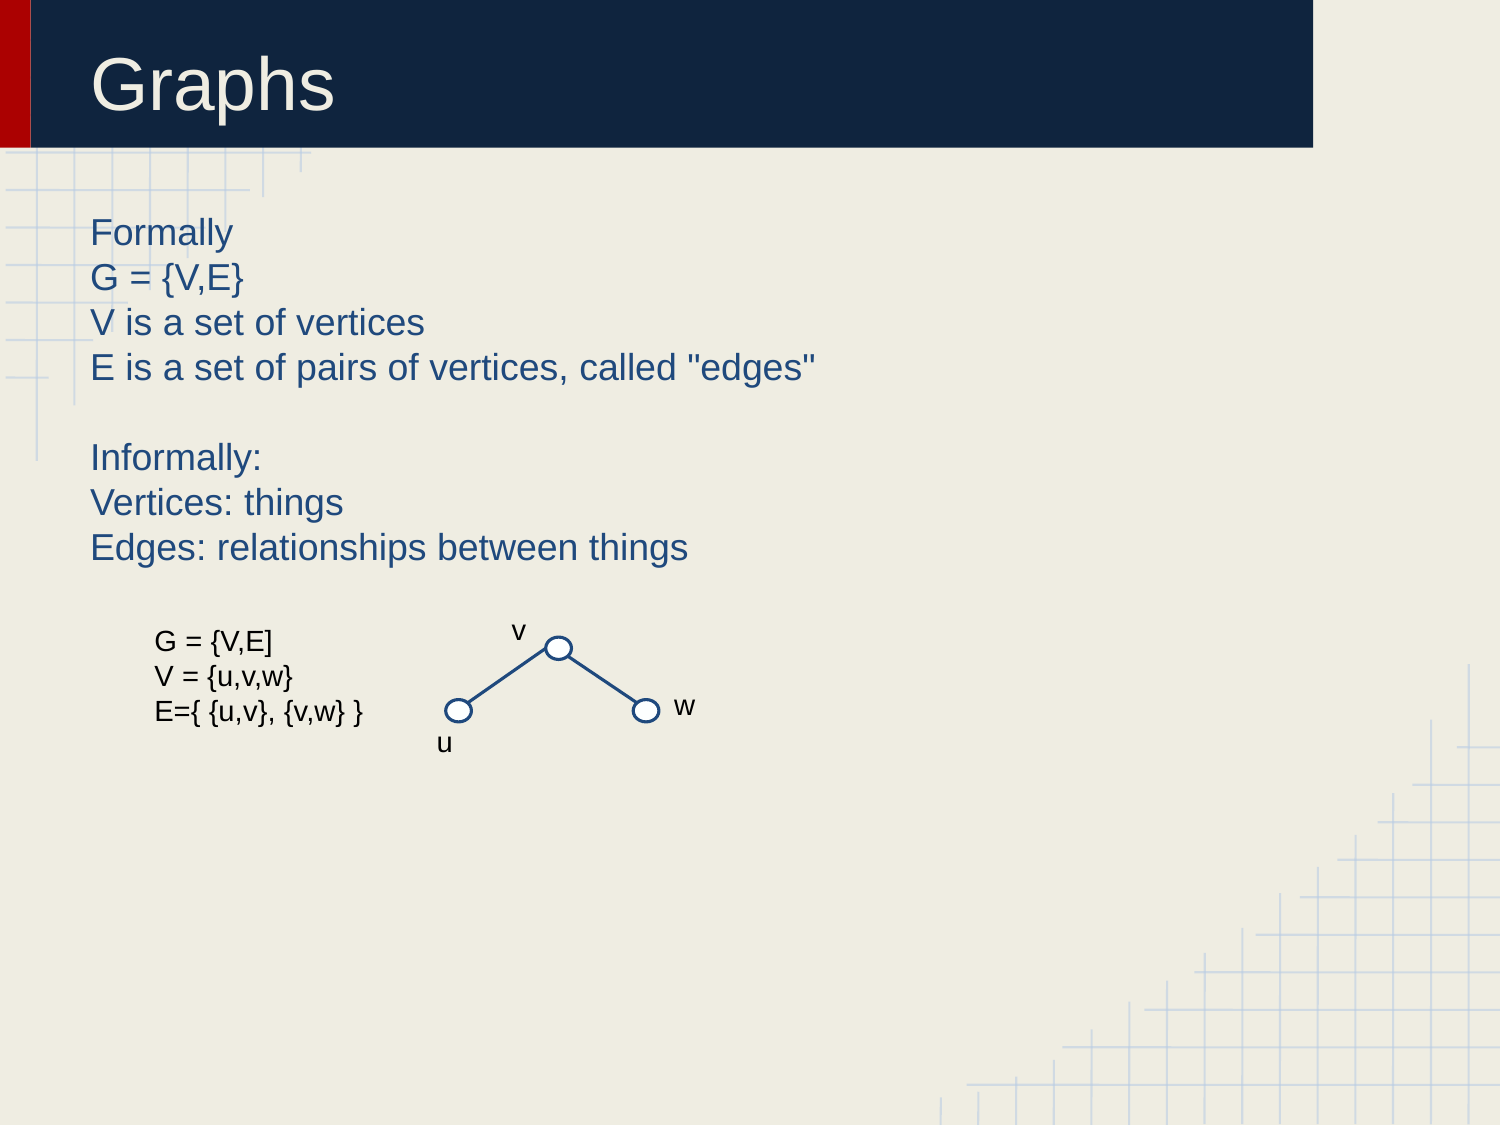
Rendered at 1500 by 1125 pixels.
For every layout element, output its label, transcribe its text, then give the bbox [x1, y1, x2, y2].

list Formally G = {V,E} V is a set of vertices E is a set of pairs of vertices, called "edges" Informally: Vertices: things Edges: relationships between things [75, 193, 1425, 1024]
title Graphs [75, 22, 1276, 141]
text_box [139, 596, 745, 764]
